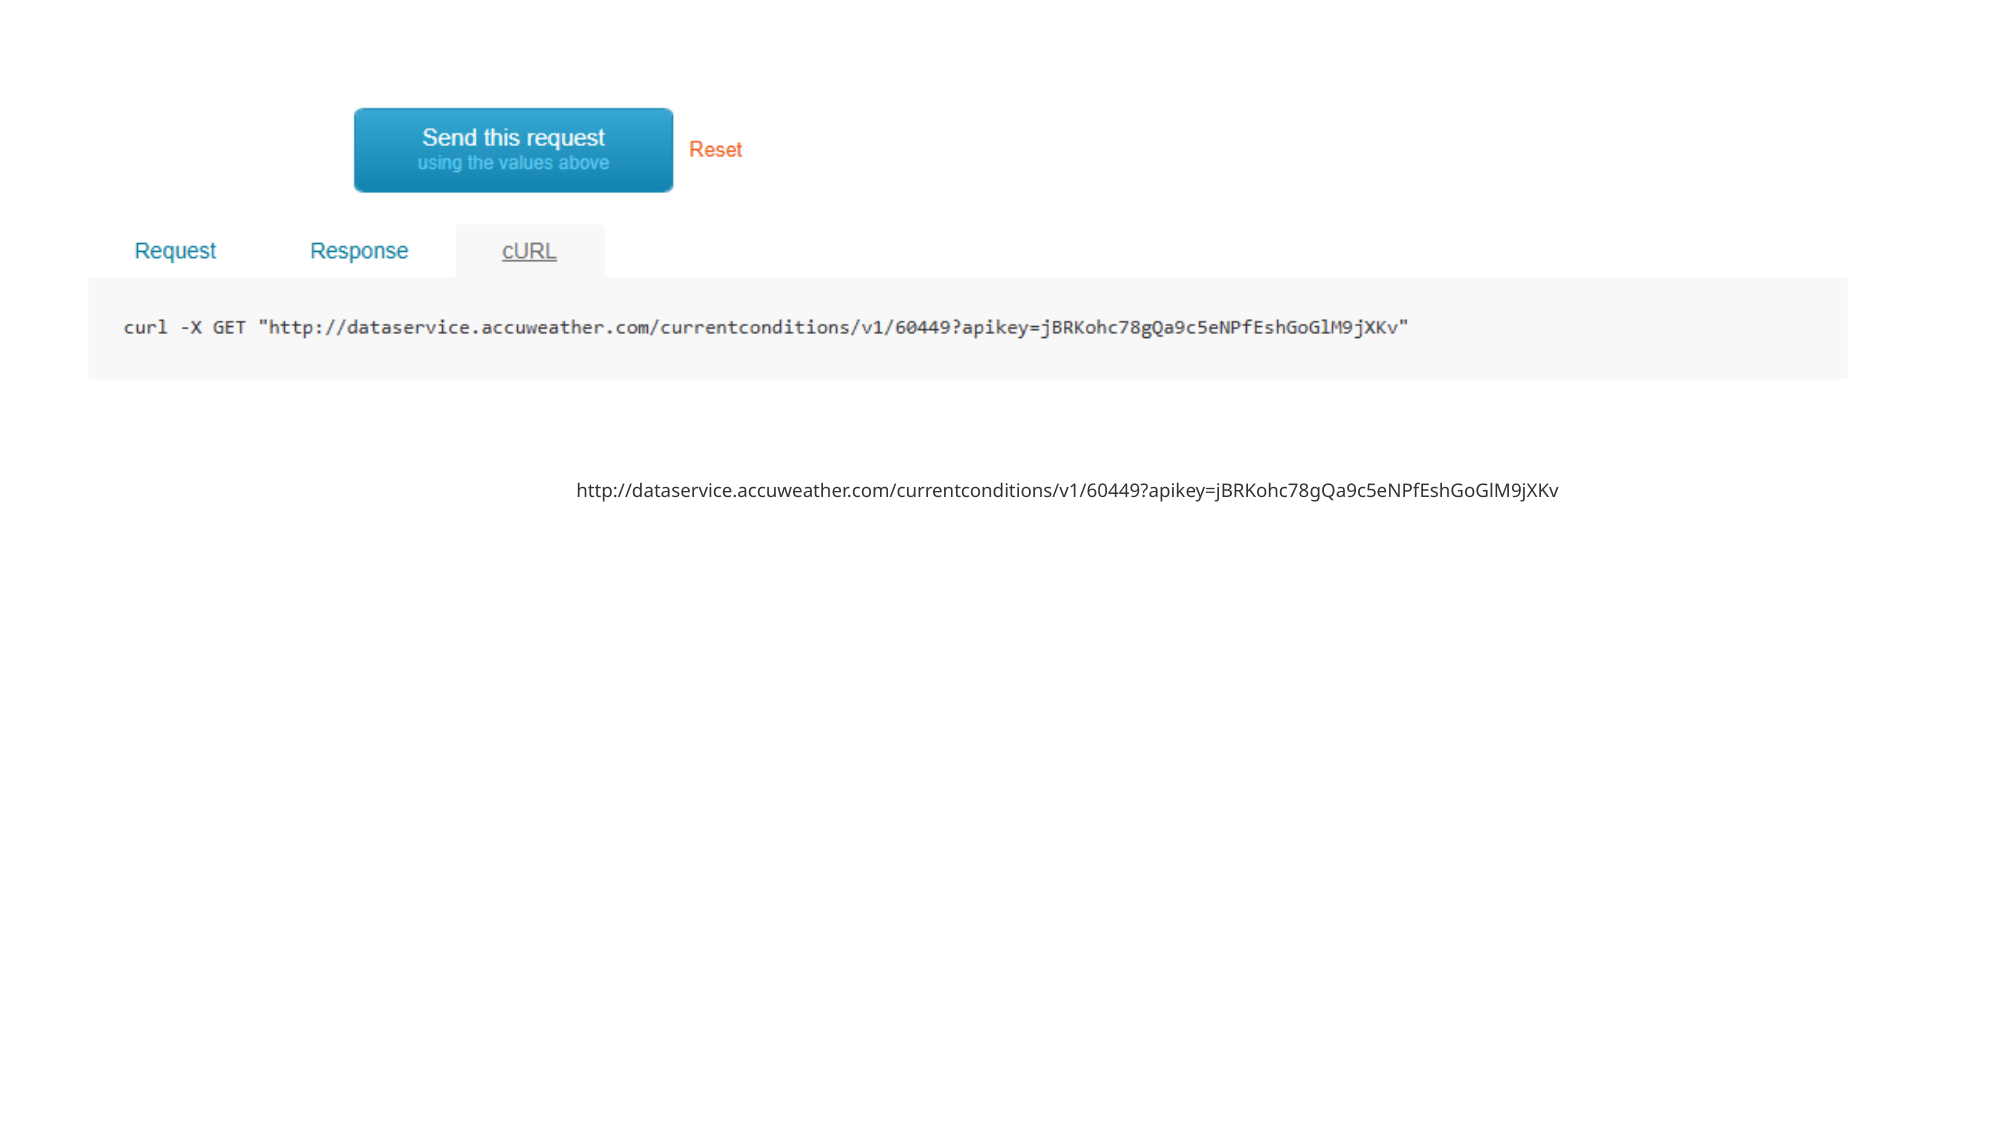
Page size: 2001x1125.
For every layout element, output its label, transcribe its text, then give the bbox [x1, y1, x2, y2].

text_box http://dataservice.accuweather.com/currentconditions/v1/60449?apikey=jBRKohc78gQa9c5eNPfEshGoGlM9jXKv [576, 478, 1562, 502]
picture [40, 52, 1892, 421]
